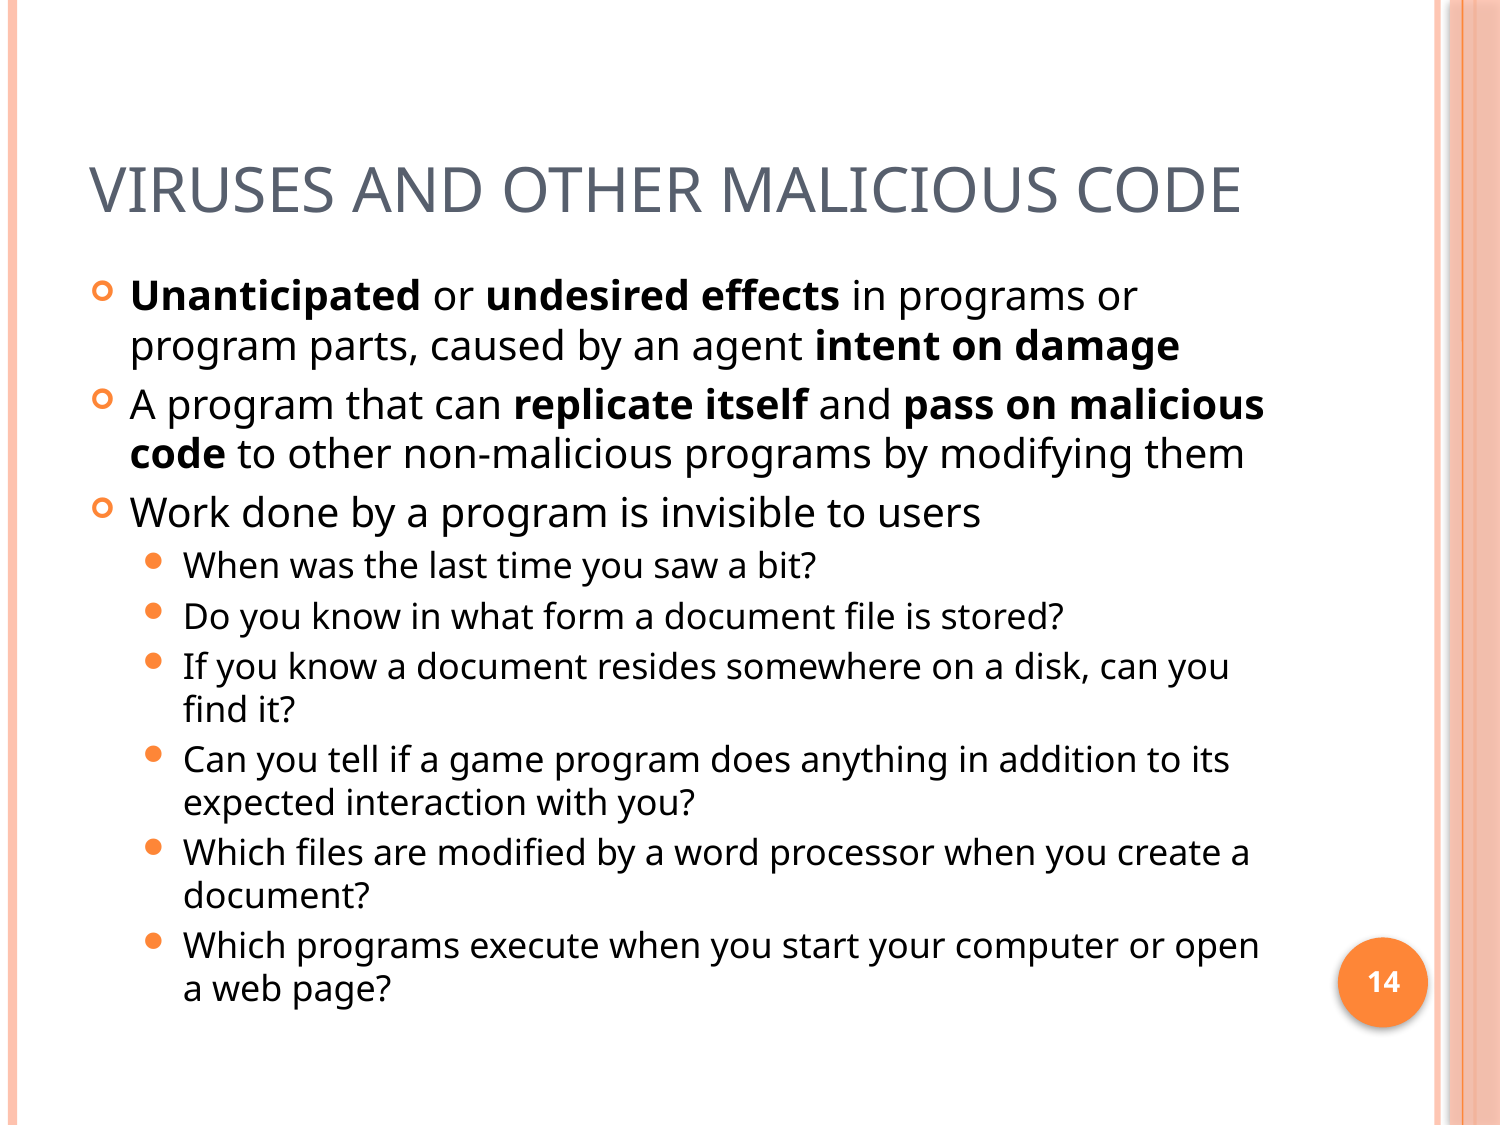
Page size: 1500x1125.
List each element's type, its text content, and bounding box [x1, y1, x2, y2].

list Unanticipated or undesired effects in programs or program parts, caused by an agent intent on damage A program that can replicate itself and pass on malicious code to other non-malicious programs by modifying them Work done by a program is invisible to users When was the last time you saw a bit? Do you know in what form a document file is stored? If you know a document resides somewhere on a disk, can you find it? Can you tell if a game program does anything in addition to its expected interaction with you? Which files are modified by a word processor when you create a document? Which programs execute when you start your computer or open a web page? [75, 262, 1300, 1062]
slide_number 14 [1333, 940, 1434, 1027]
title Viruses and Other Malicious Code [75, 45, 1300, 233]
